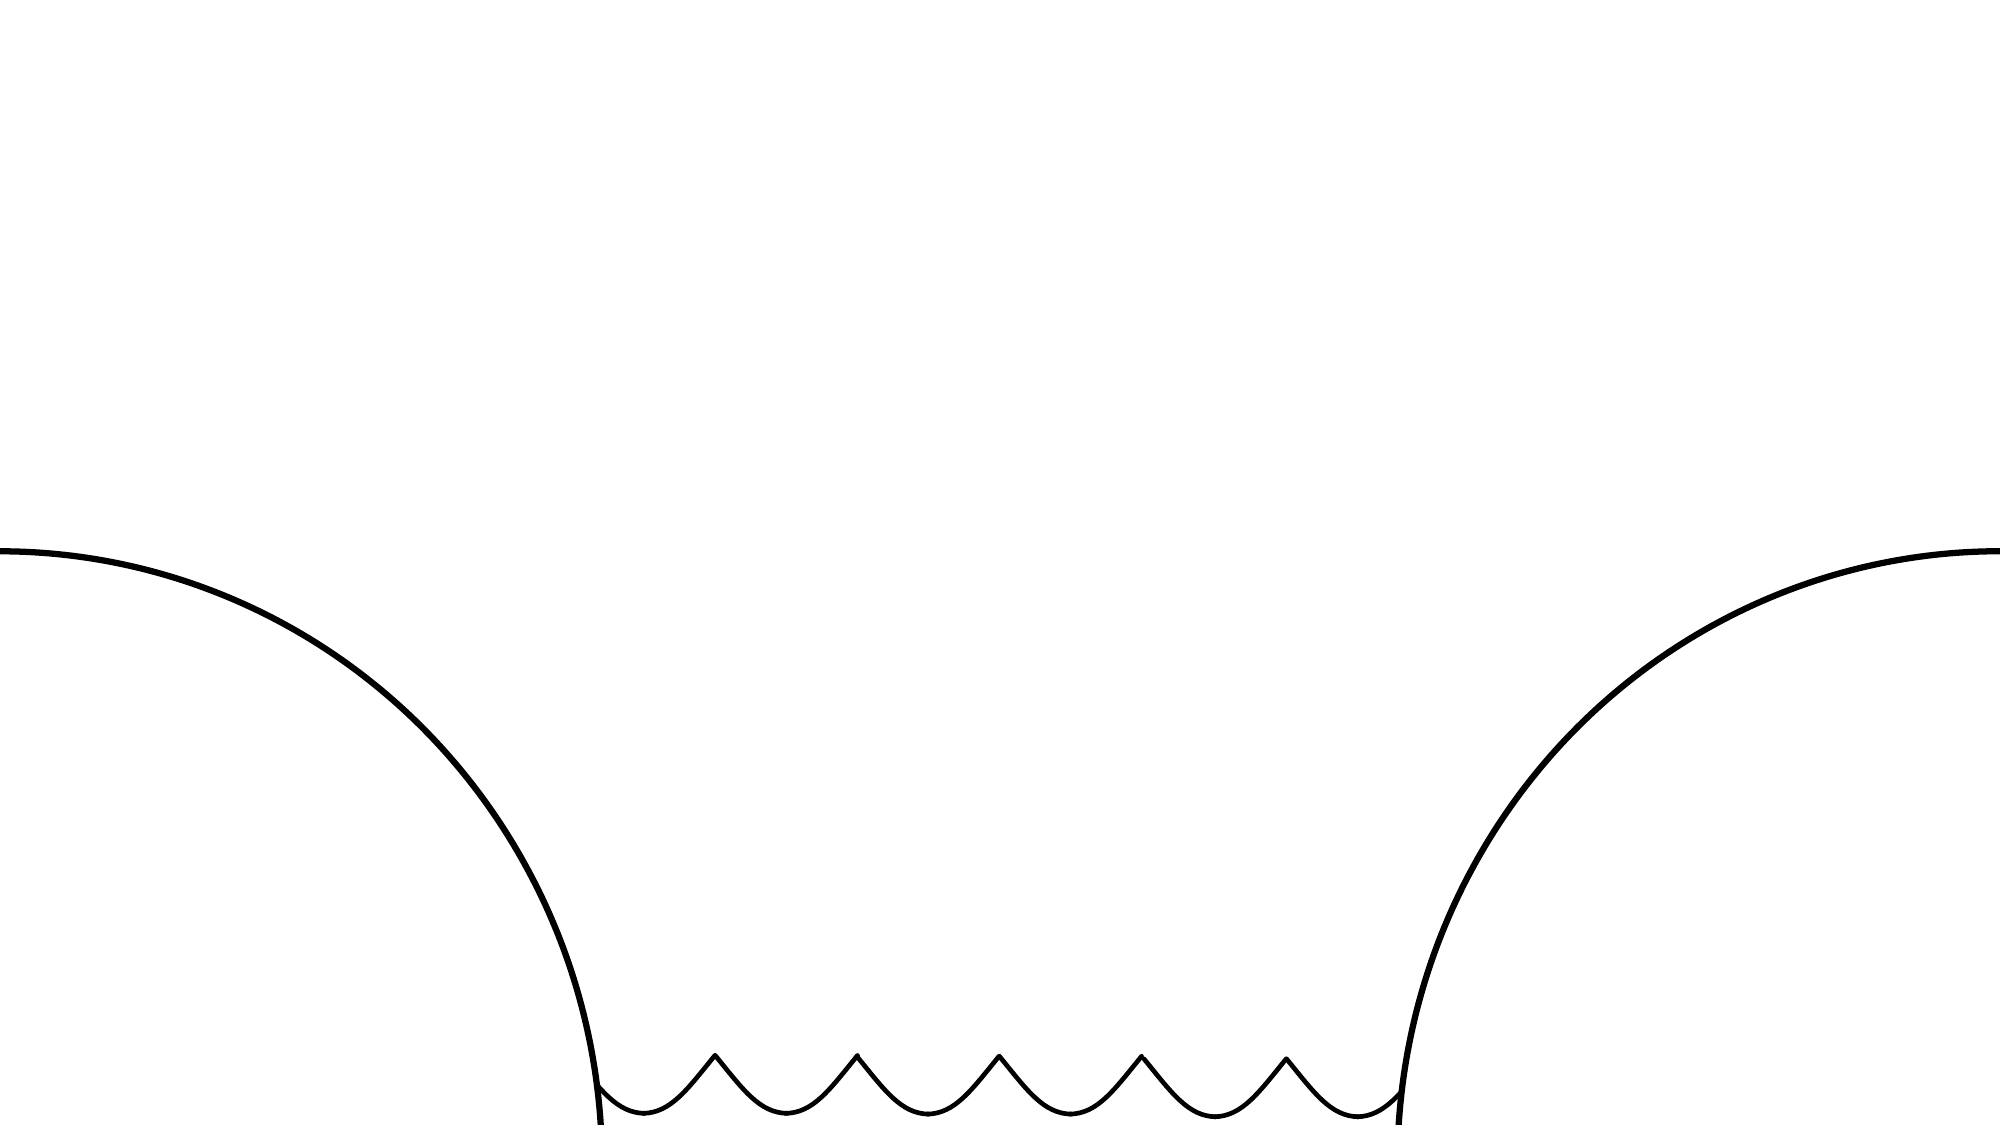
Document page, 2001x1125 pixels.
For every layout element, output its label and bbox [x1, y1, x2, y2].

text_box [1406, 550, 2000, 1125]
text_box [0, 550, 593, 1125]
text_box [575, 1106, 1432, 1125]
text_box [572, 1055, 1429, 1117]
